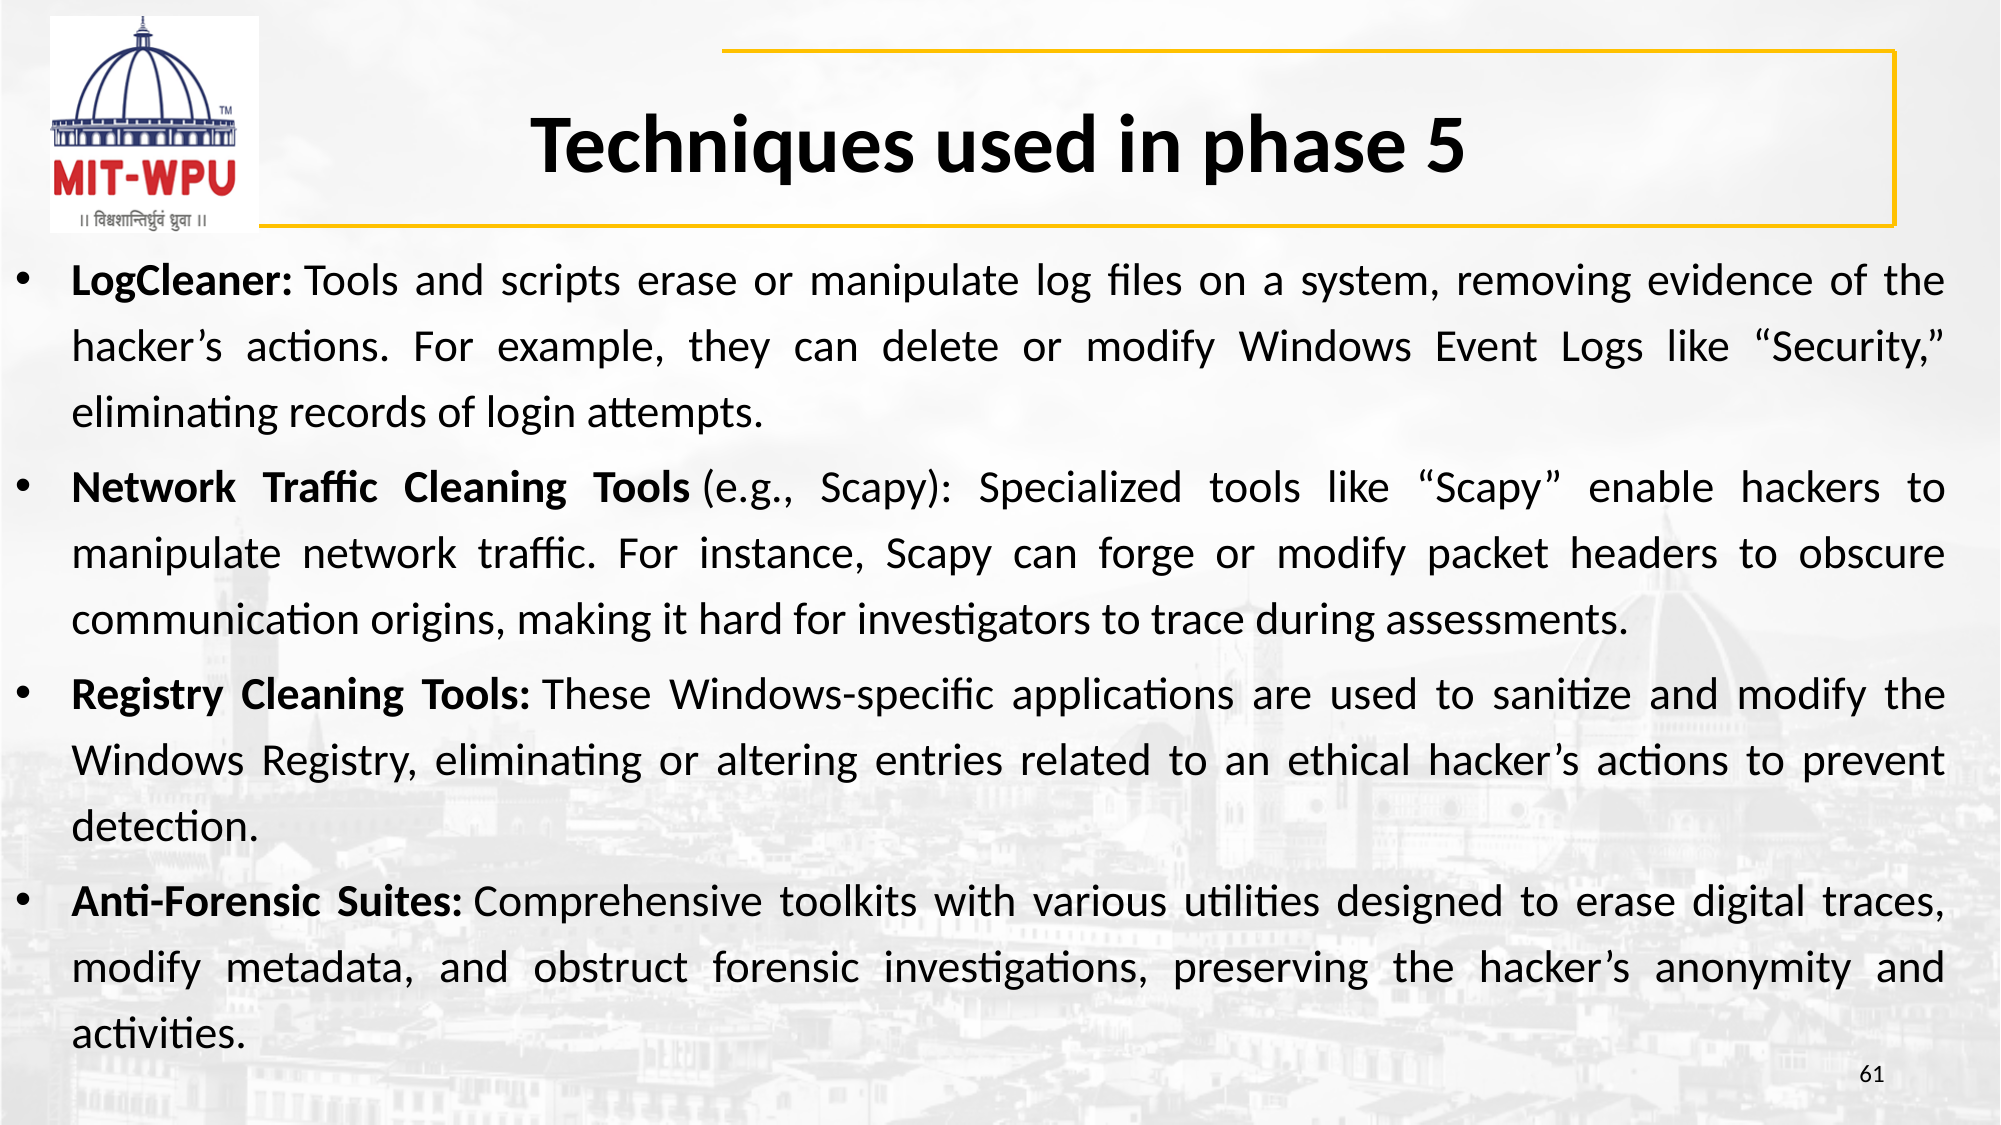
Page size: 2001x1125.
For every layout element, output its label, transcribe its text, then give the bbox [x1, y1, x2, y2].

list LogCleaner: Tools and scripts erase or manipulate log files on a system, removing evidence of the hacker’s actions. For example, they can delete or modify Windows Event Logs like “Security,” eliminating records of login attempts. Network Traffic Cleaning Tools (e.g., Scapy): Specialized tools like “Scapy” enable hackers to manipulate network traffic. For instance, Scapy can forge or modify packet headers to obscure communication origins, making it hard for investigators to trace during assessments. Registry Cleaning Tools: These Windows-specific applications are used to sanitize and modify the Windows Registry, eliminating or altering entries related to an ethical hacker’s actions to prevent detection. Anti-Forensic Suites: Comprehensive toolkits with various utilities designed to erase digital traces, modify metadata, and obstruct forensic investigations, preserving the hacker’s anonymity and activities. [0, 231, 1963, 974]
picture [50, 16, 259, 231]
slide_number 61 [1433, 1042, 1900, 1103]
title Techniques used in phase 5 [99, 45, 1900, 231]
